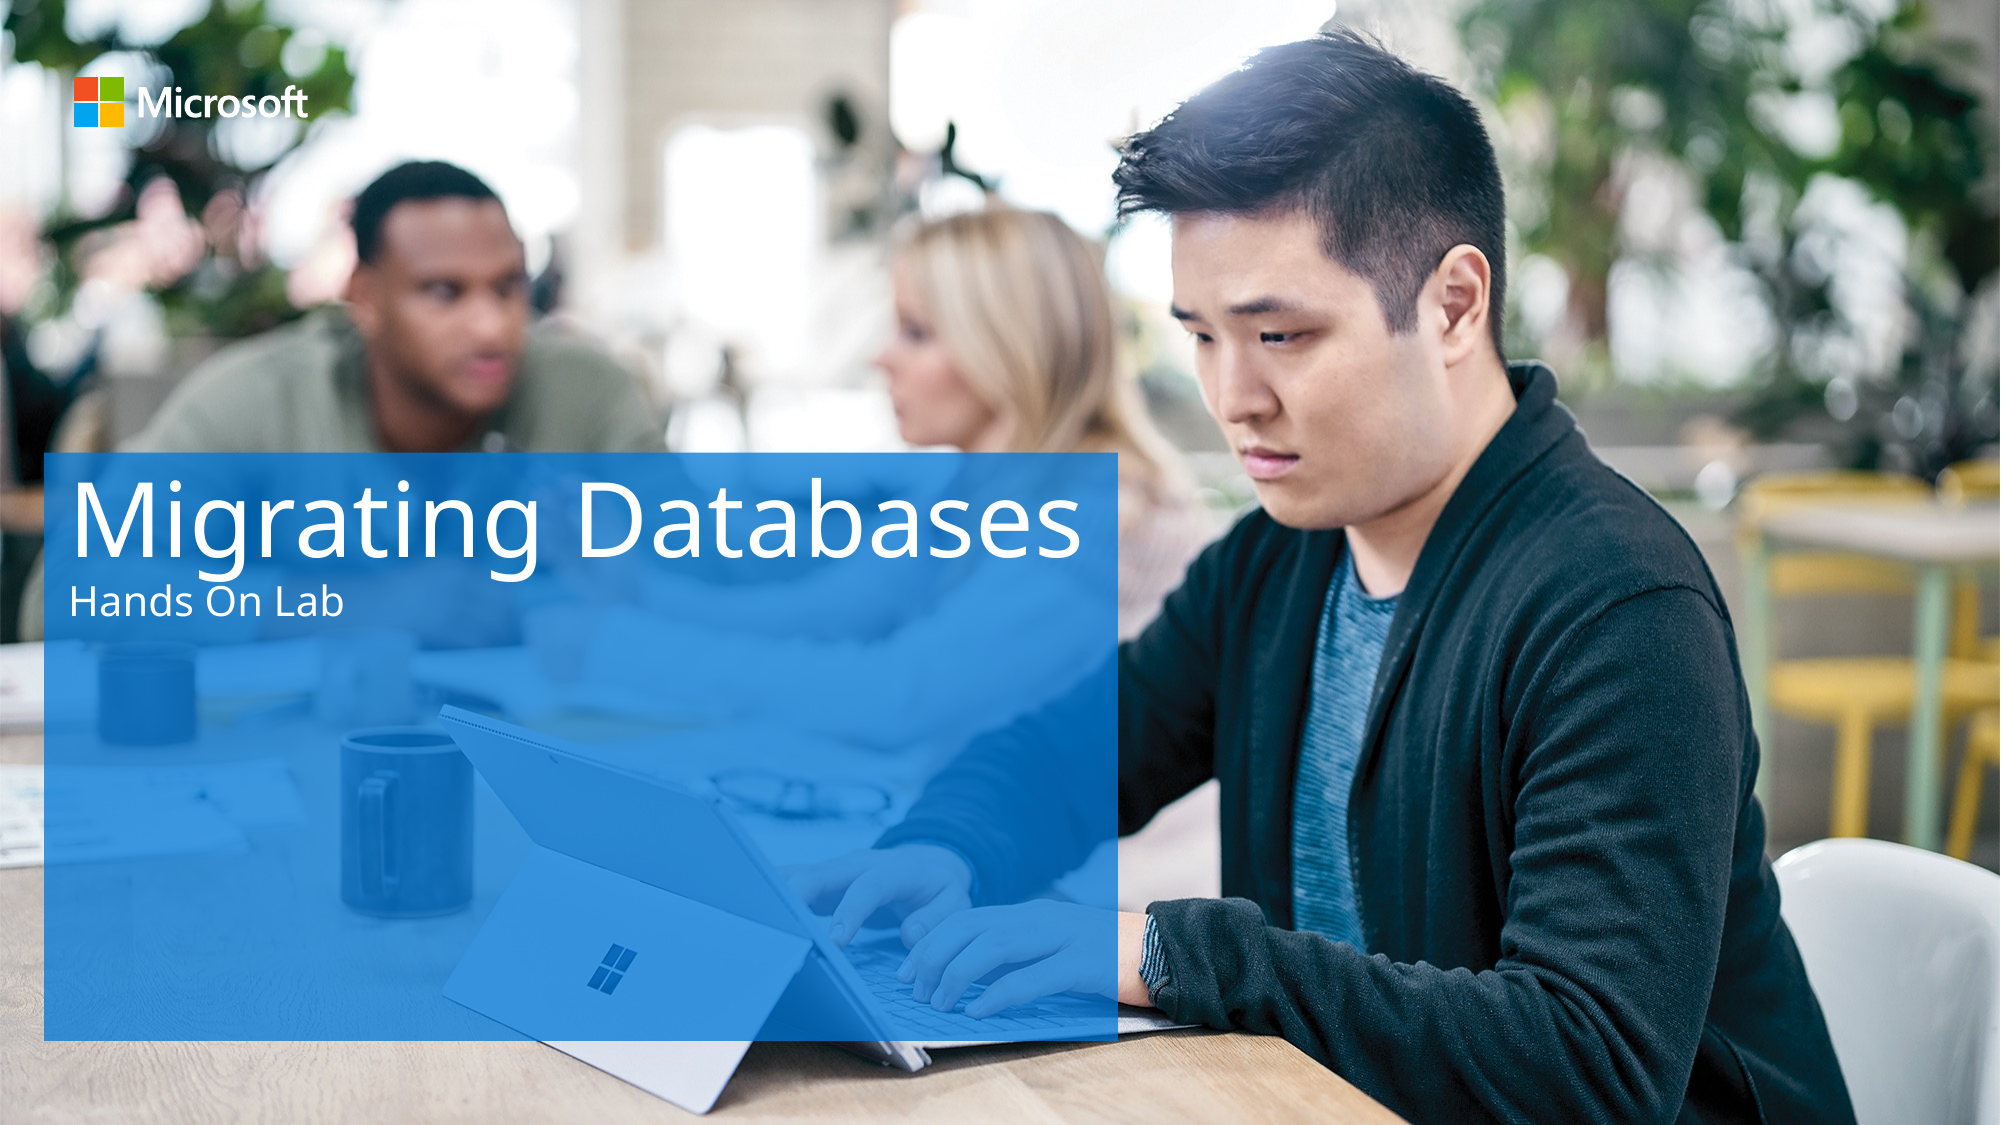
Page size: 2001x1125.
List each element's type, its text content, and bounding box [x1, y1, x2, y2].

title Migrating Databases Hands On Lab [44, 452, 1118, 747]
picture [0, 0, 2000, 1125]
